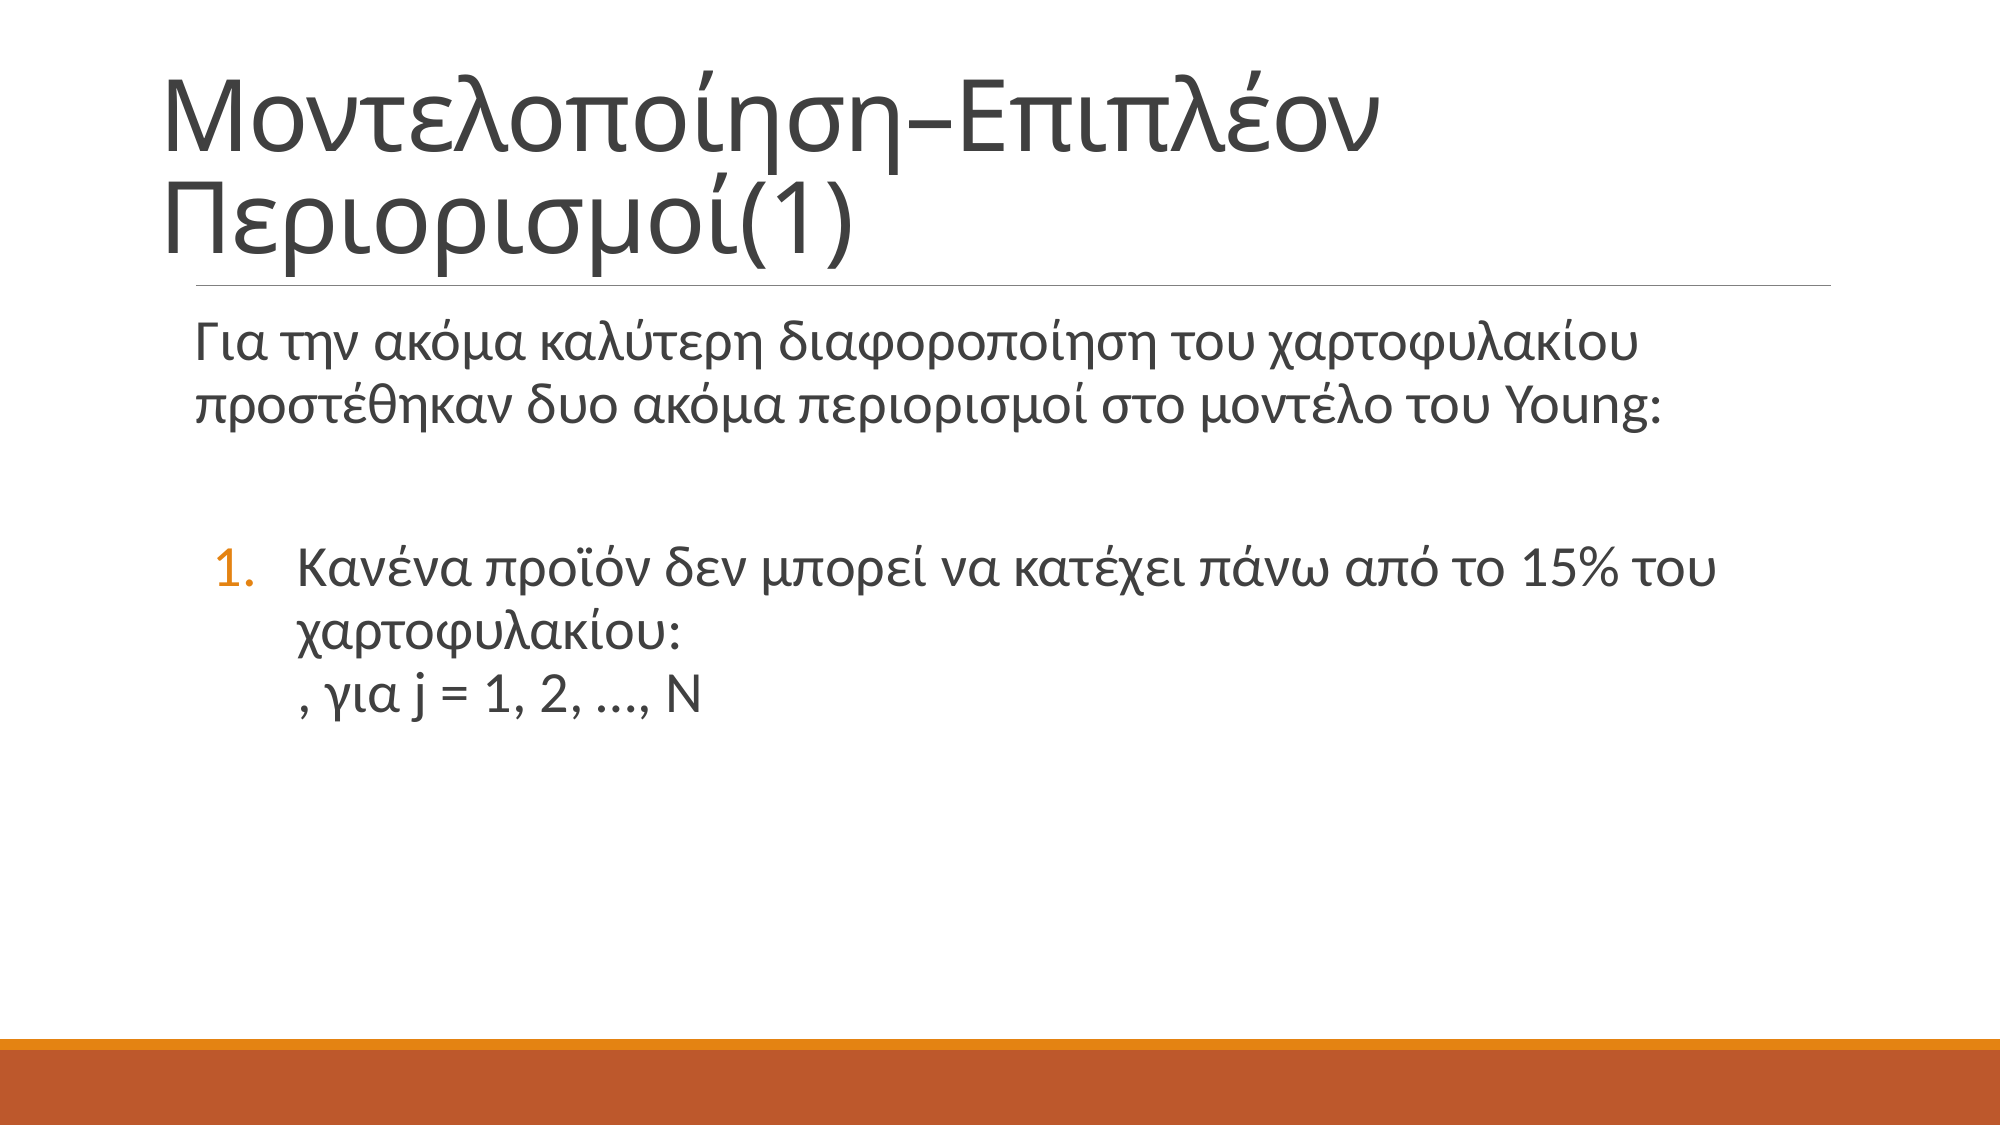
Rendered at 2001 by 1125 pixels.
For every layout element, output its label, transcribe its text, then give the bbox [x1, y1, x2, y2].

title Μοντελοποίηση–Επιπλέον Περιορισμοί(1) [144, 43, 1856, 282]
